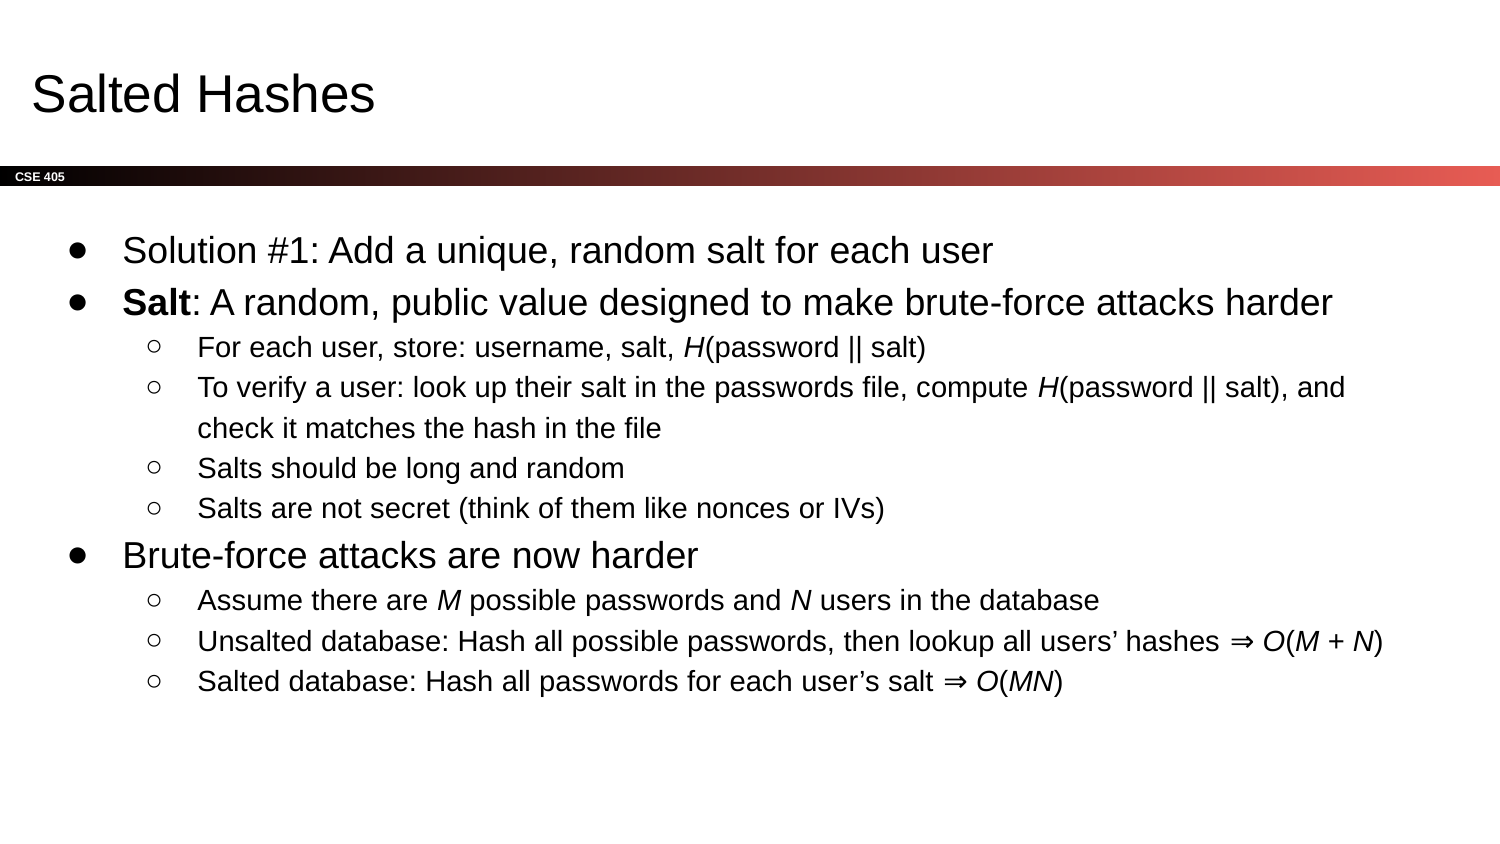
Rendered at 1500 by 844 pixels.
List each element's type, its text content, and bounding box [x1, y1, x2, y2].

list Solution #1: Add a unique, random salt for each user Salt: A random, public value designed to make brute-force attacks harder For each user, store: username, salt, H(password || salt) To verify a user: look up their salt in the passwords file, compute H(password || salt), and check it matches the hash in the file Salts should be long and random Salts are not secret (think of them like nonces or IVs) Brute-force attacks are now harder Assume there are M possible passwords and N users in the database Unsalted database: Hash all possible passwords, then lookup all users’ hashes ⇒ O(M + N) Salted database: Hash all passwords for each user’s salt ⇒ O(MN) [32, 204, 1431, 823]
title Salted Hashes [16, 44, 1415, 139]
